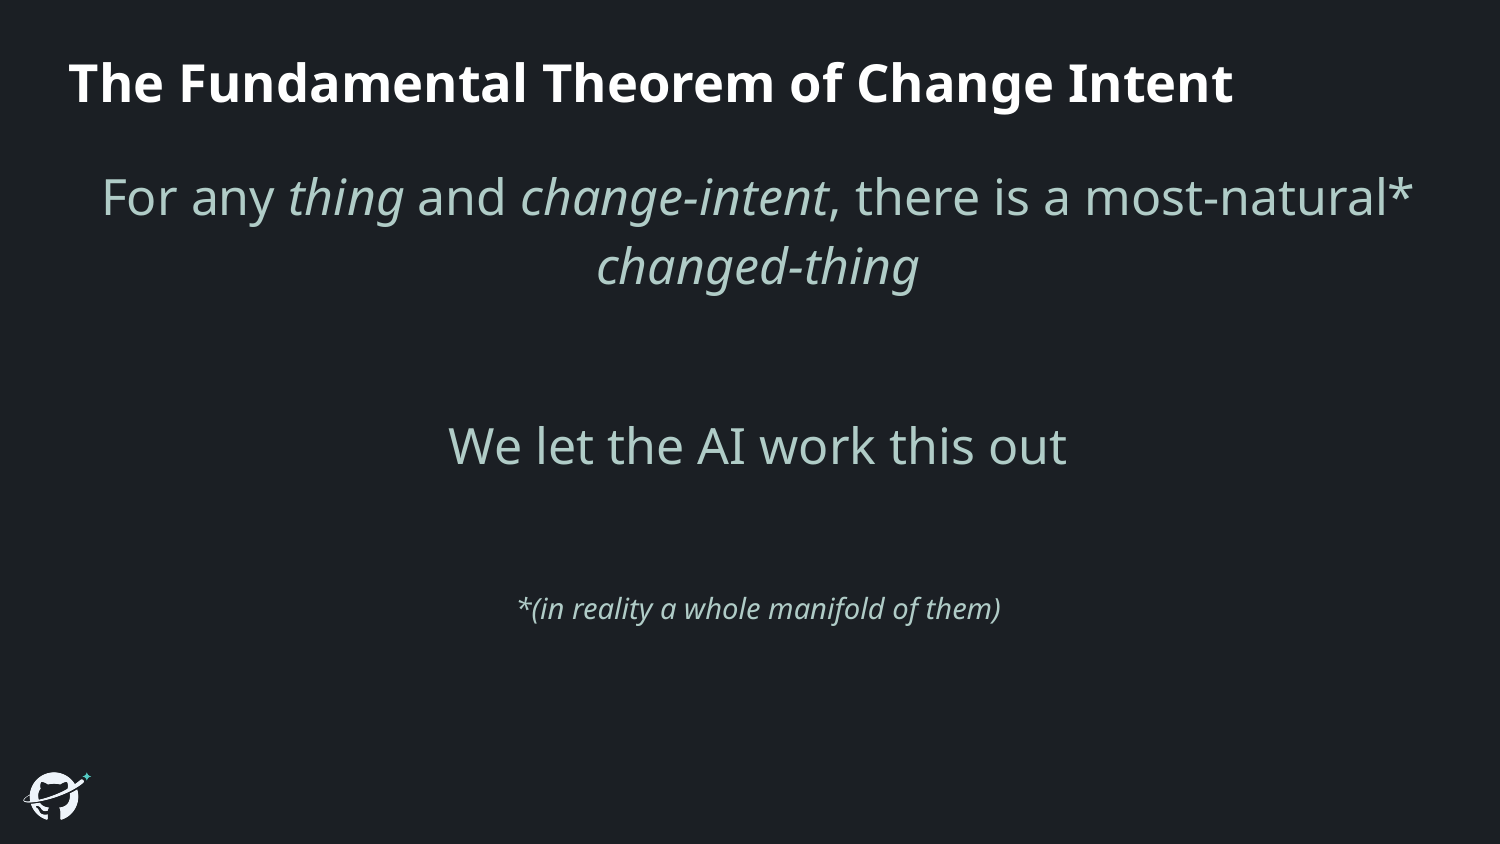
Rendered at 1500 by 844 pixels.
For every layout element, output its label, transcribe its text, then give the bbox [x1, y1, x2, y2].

list For any thing and change-intent, there is a most-natural* changed-thing We let the AI work this out *(in reality a whole manifold of them) [69, 141, 1448, 794]
title The Fundamental Theorem of Change Intent [53, 35, 1355, 130]
picture [6, 748, 102, 844]
